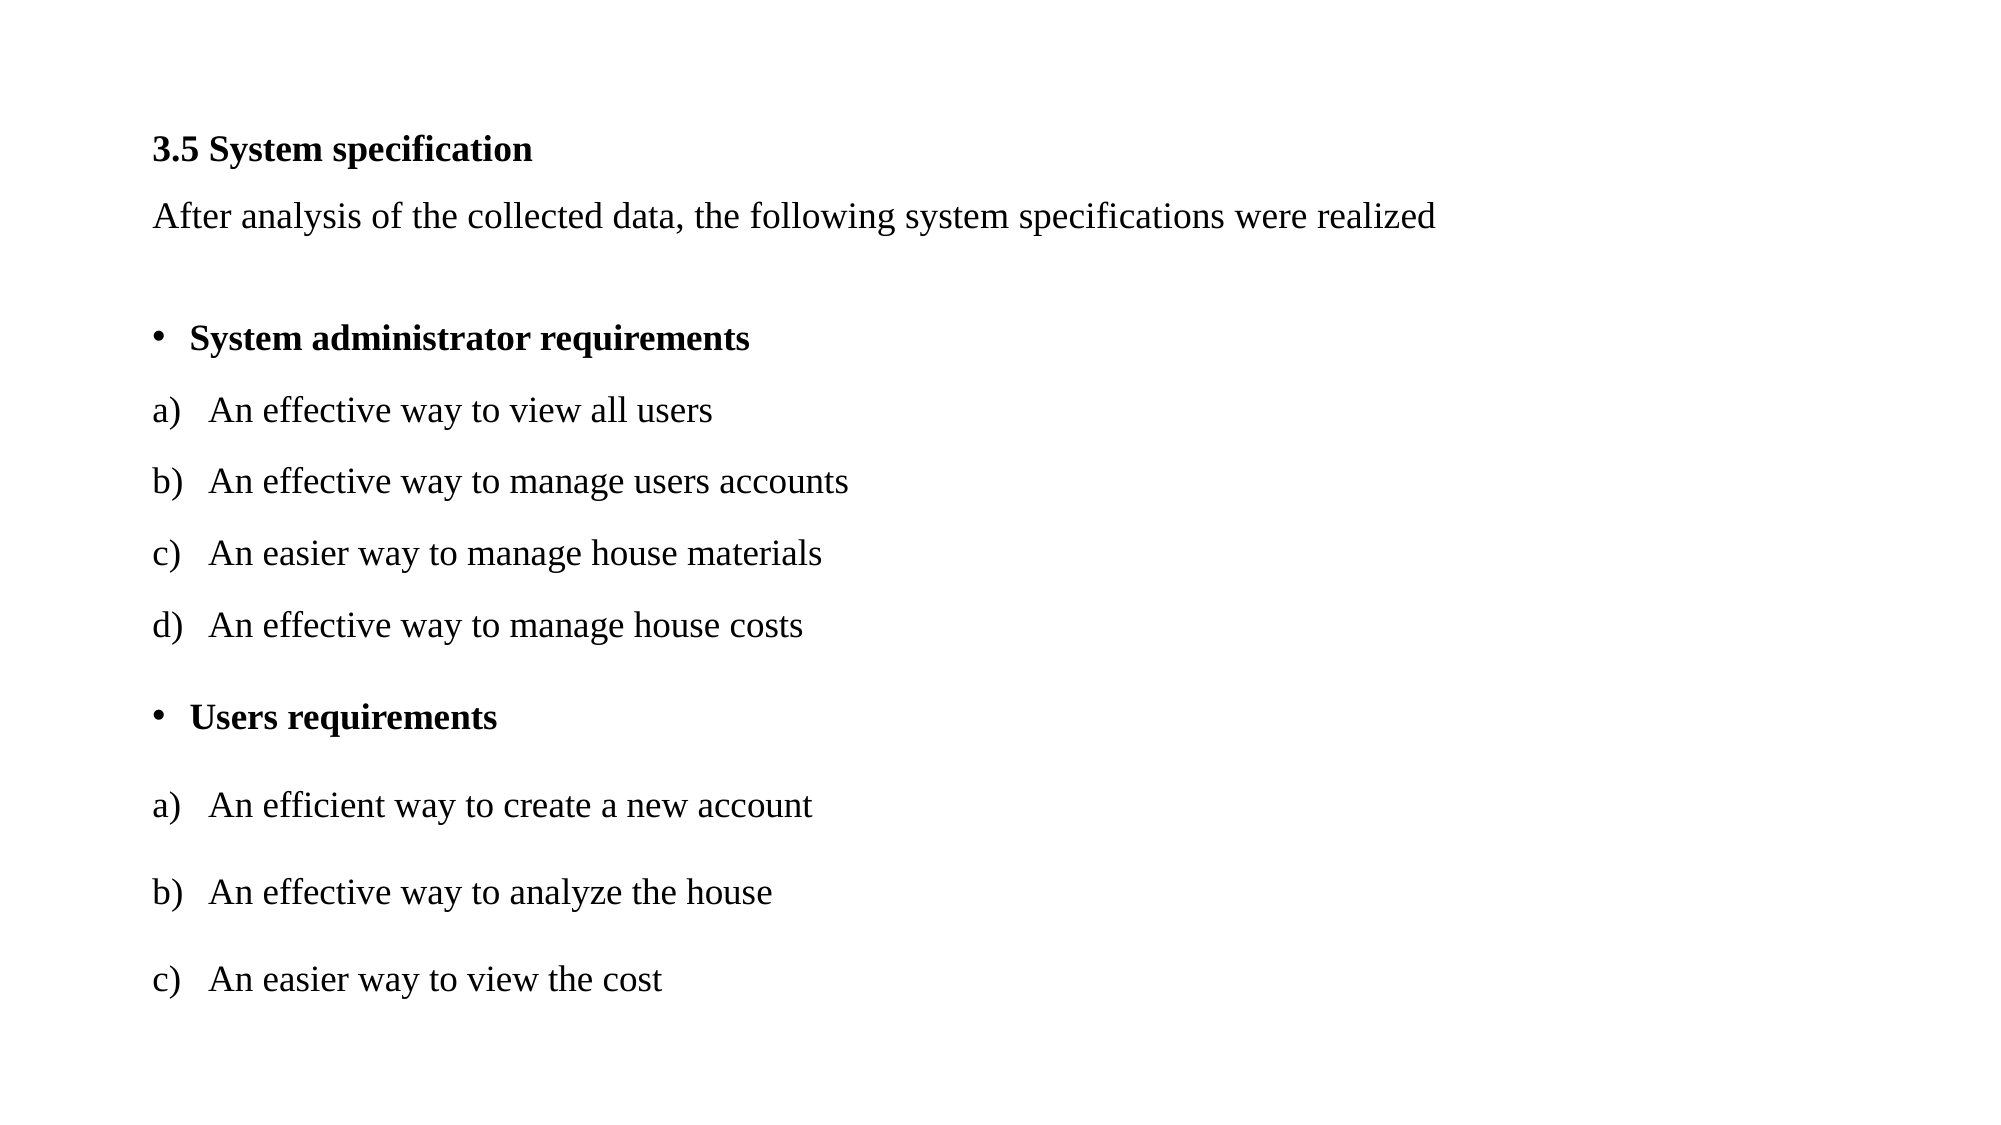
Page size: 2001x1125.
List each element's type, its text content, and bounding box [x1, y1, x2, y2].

list System administrator requirements An effective way to view all users An effective way to manage users accounts An easier way to manage house materials An effective way to manage house costs Users requirements An efficient way to create a new account An effective way to analyze the house An easier way to view the cost [137, 299, 1863, 1014]
title 3.5 System specification After analysis of the collected data, the following system specifications were realized [137, 59, 1863, 278]
